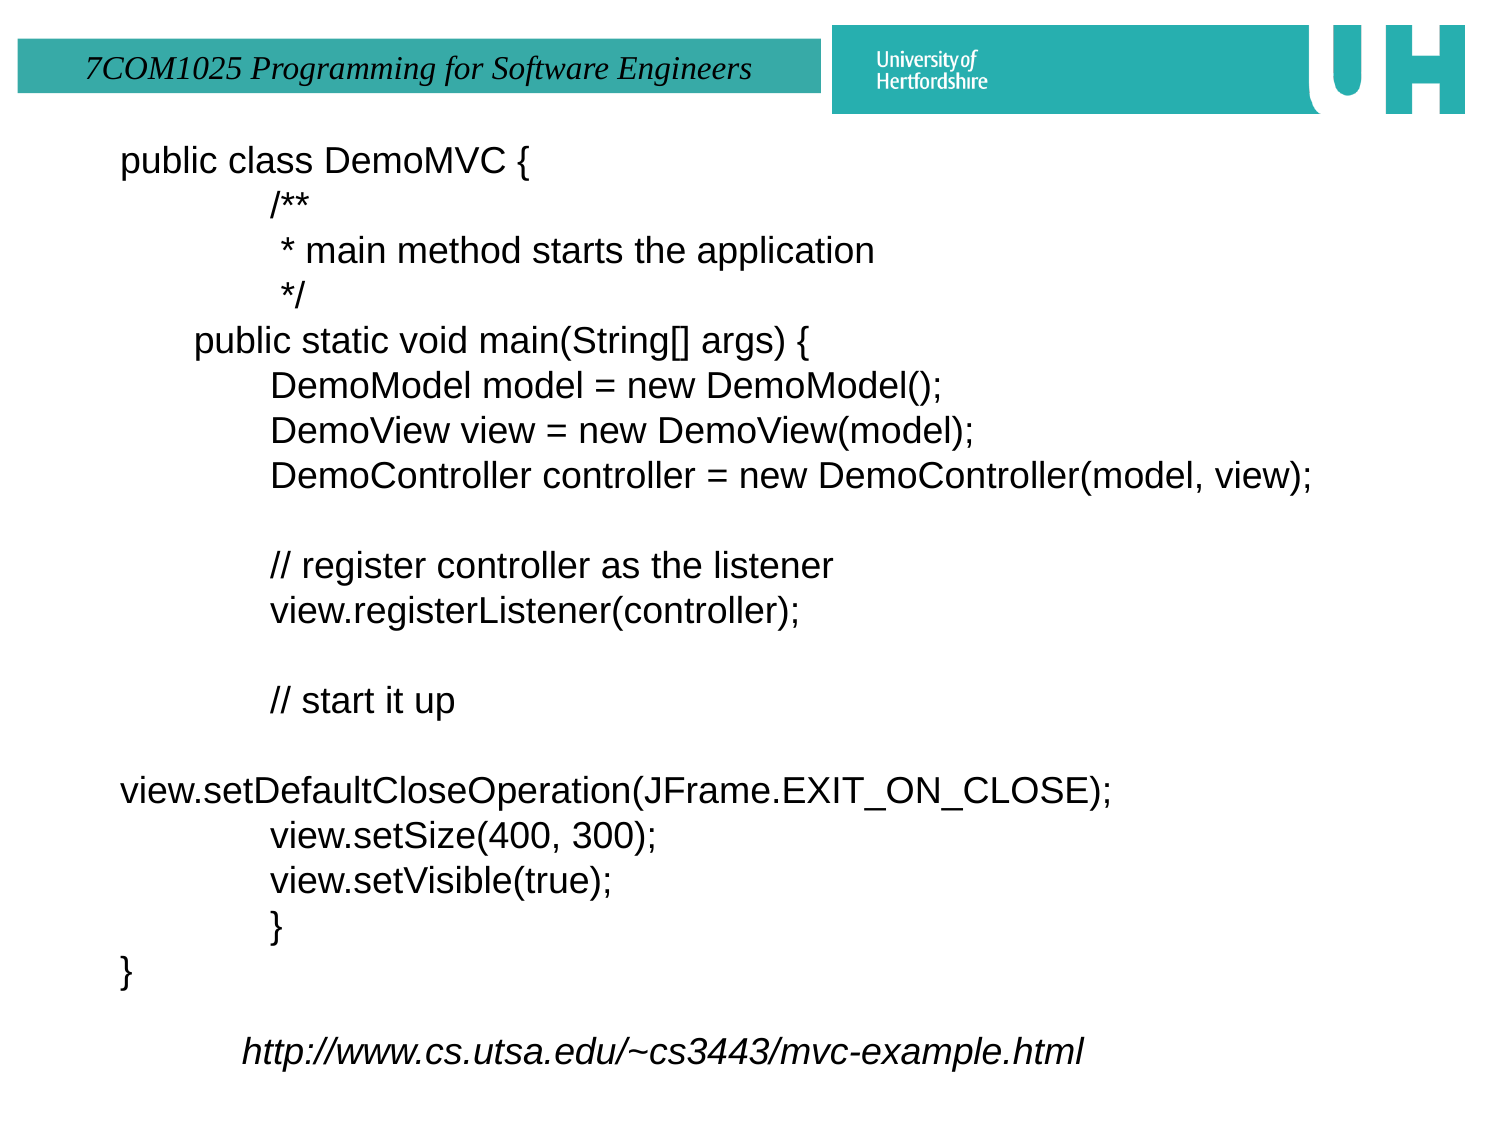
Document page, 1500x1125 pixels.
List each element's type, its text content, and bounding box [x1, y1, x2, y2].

text_box http://www.cs.utsa.edu/~cs3443/mvc-example.html [227, 1019, 1100, 1080]
picture [832, 25, 1465, 114]
text_box public class DemoMVC { /** * main method starts the application */ public static void main(String[] args) { DemoModel model = new DemoModel(); DemoView view = new DemoView(model); DemoController controller = new DemoController(model, view); // register controller as the listener view.registerListener(controller); // start it up view.setDefaultCloseOperation(JFrame.EXIT_ON_CLOSE); view.setSize(400, 300); view.setVisible(true); } } [105, 128, 1395, 999]
